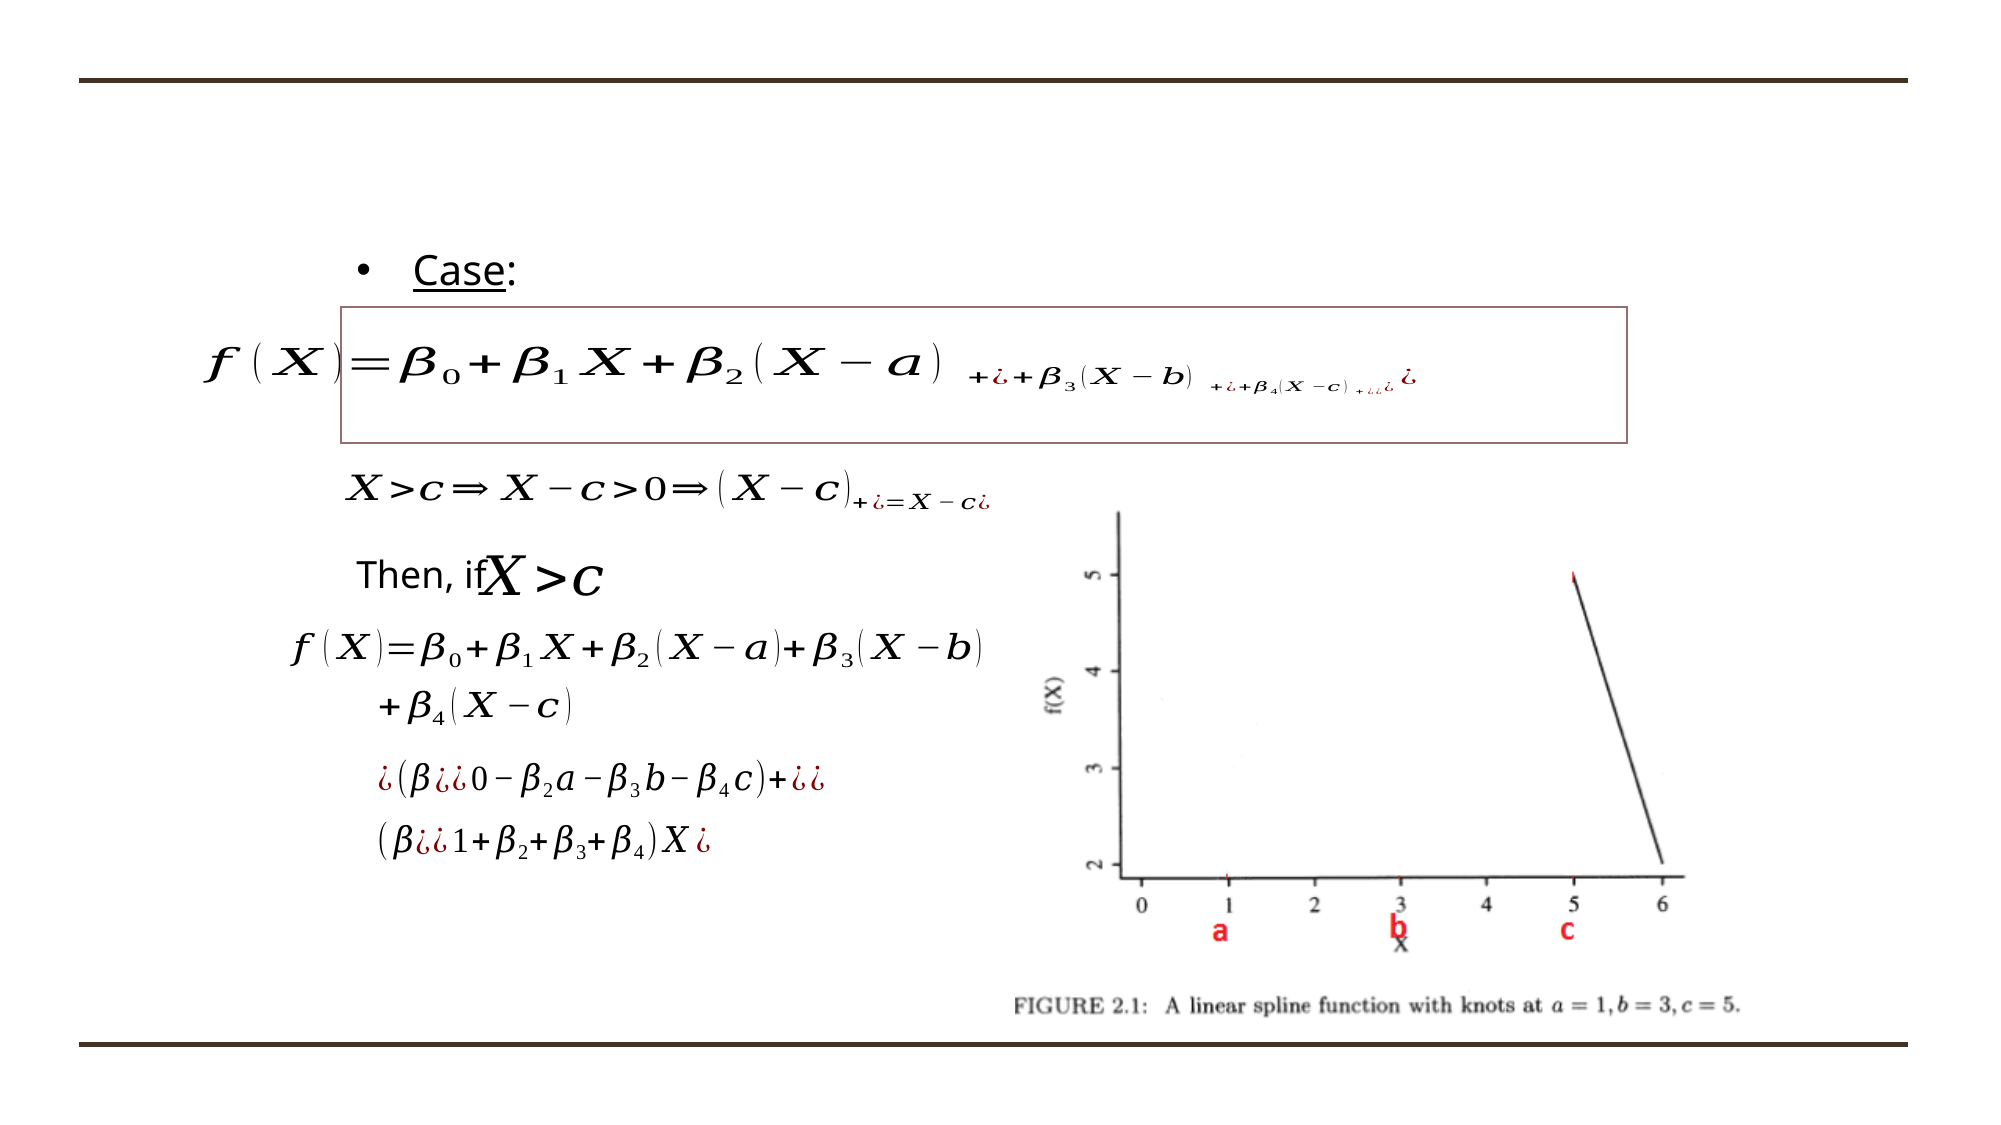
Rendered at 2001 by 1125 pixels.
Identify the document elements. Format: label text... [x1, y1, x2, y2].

text_box Then, if [341, 543, 594, 604]
text_box [340, 306, 1628, 444]
picture [1015, 486, 1762, 1029]
